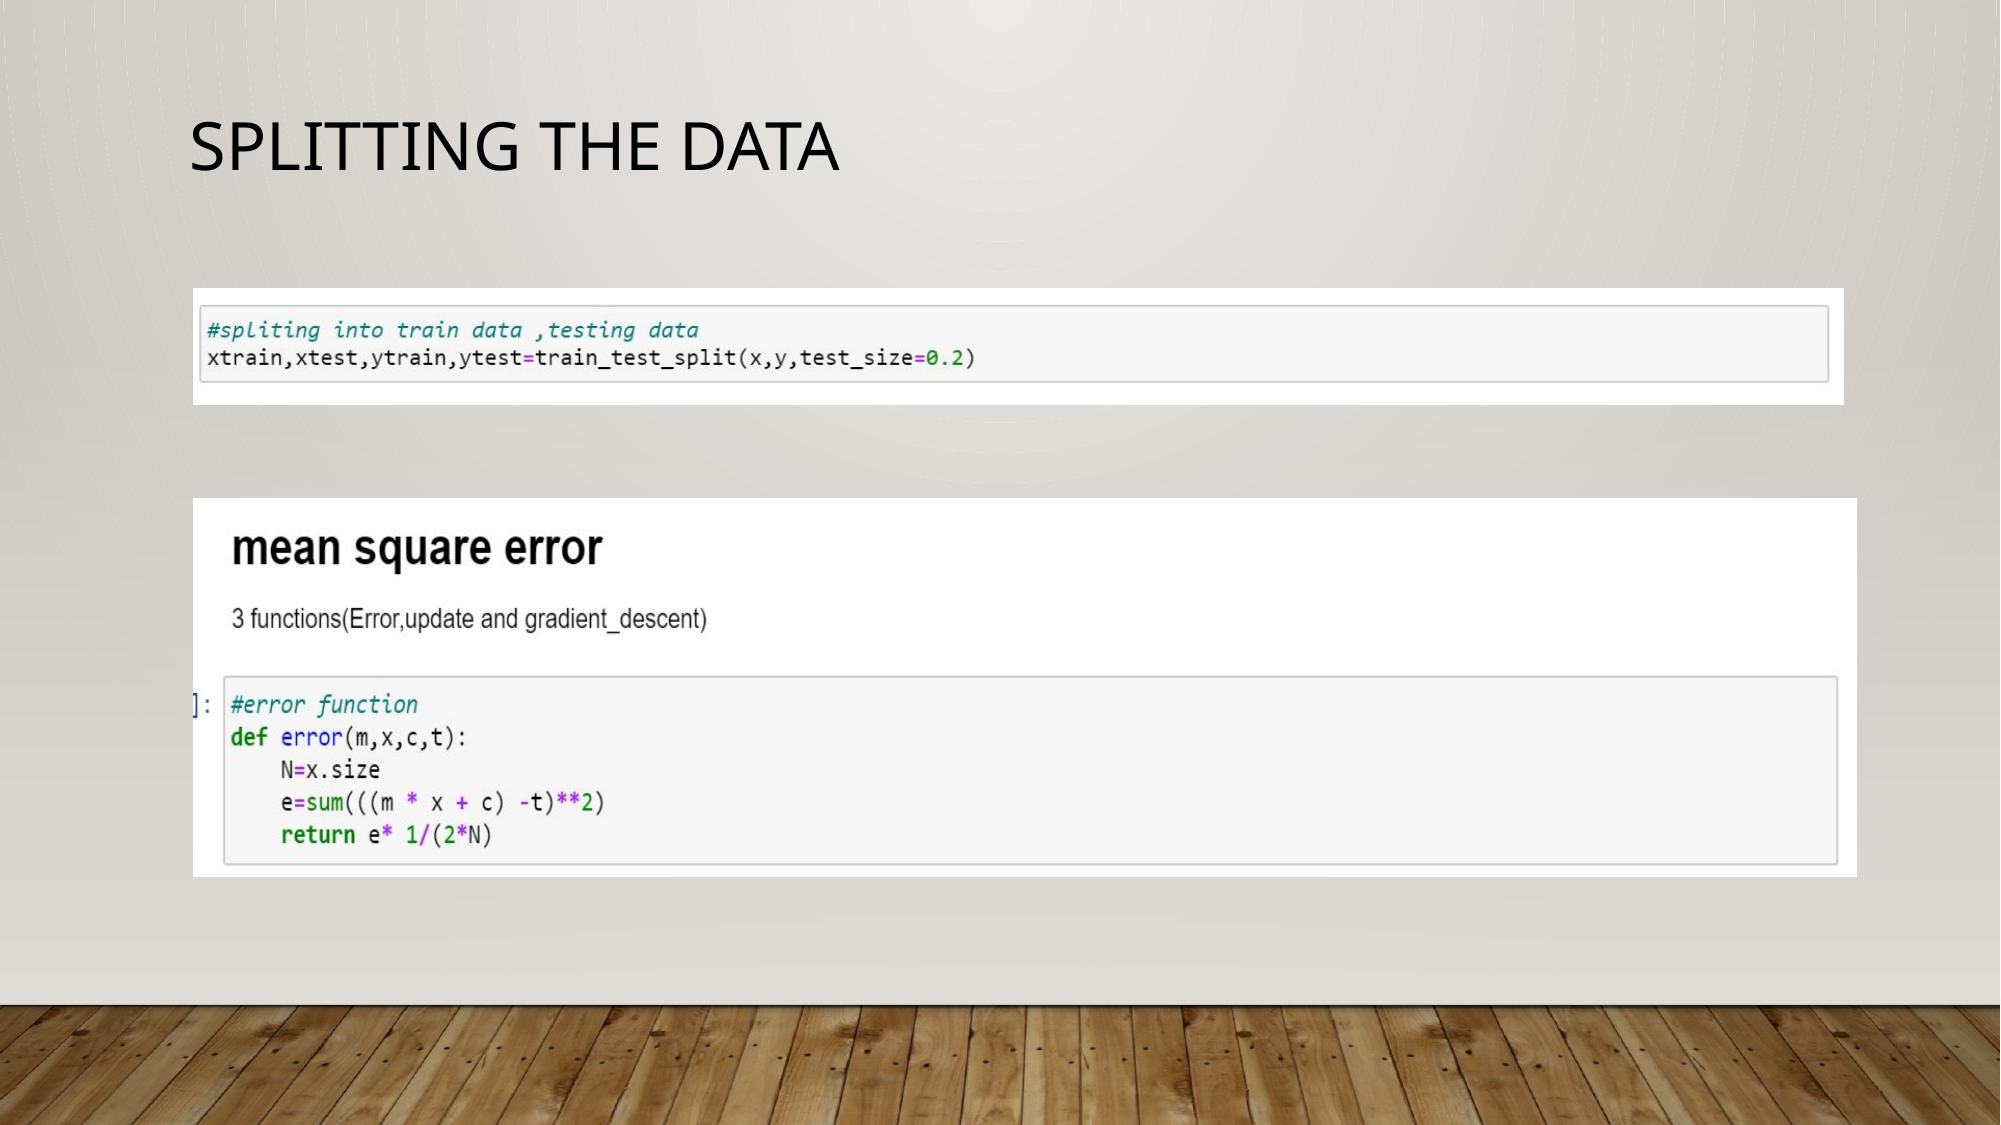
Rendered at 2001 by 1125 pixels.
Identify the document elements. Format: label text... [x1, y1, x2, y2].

picture [193, 498, 1857, 878]
picture [0, 1005, 2000, 1125]
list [193, 287, 1845, 405]
title Splitting the data [174, 105, 1825, 225]
